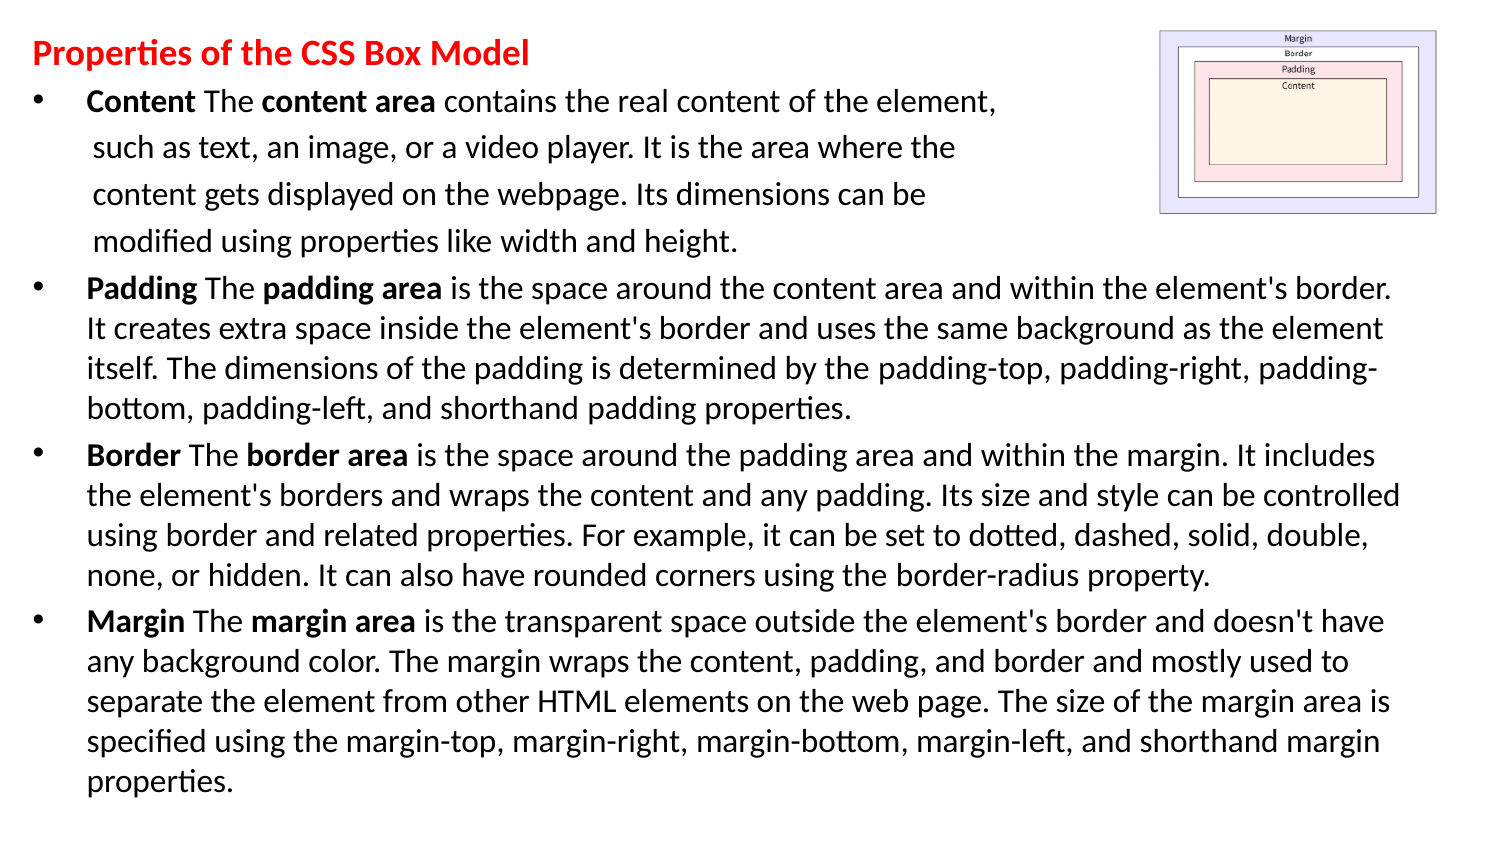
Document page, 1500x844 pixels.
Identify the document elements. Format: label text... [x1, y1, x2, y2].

list Properties of the CSS Box Model Content The content area contains the real content of the element, such as text, an image, or a video player. It is the area where the content gets displayed on the webpage. Its dimensions can be modified using properties like width and height. Padding The padding area is the space around the content area and within the element's border. It creates extra space inside the element's border and uses the same background as the element itself. The dimensions of the padding is determined by the padding-top, padding-right, padding-bottom, padding-left, and shorthand padding properties. Border The border area is the space around the padding area and within the margin. It includes the element's borders and wraps the content and any padding. Its size and style can be controlled using border and related properties. For example, it can be set to dotted, dashed, solid, double, none, or hidden. It can also have rounded corners using the border-radius property. Margin The margin area is the transparent space outside the element's border and doesn't have any background color. The margin wraps the content, padding, and border and mostly used to separate the element from other HTML elements on the web page. The size of the margin area is specified using the margin-top, margin-right, margin-bottom, margin-left, and shorthand margin properties. [17, 20, 1425, 824]
picture [1115, 0, 1468, 220]
